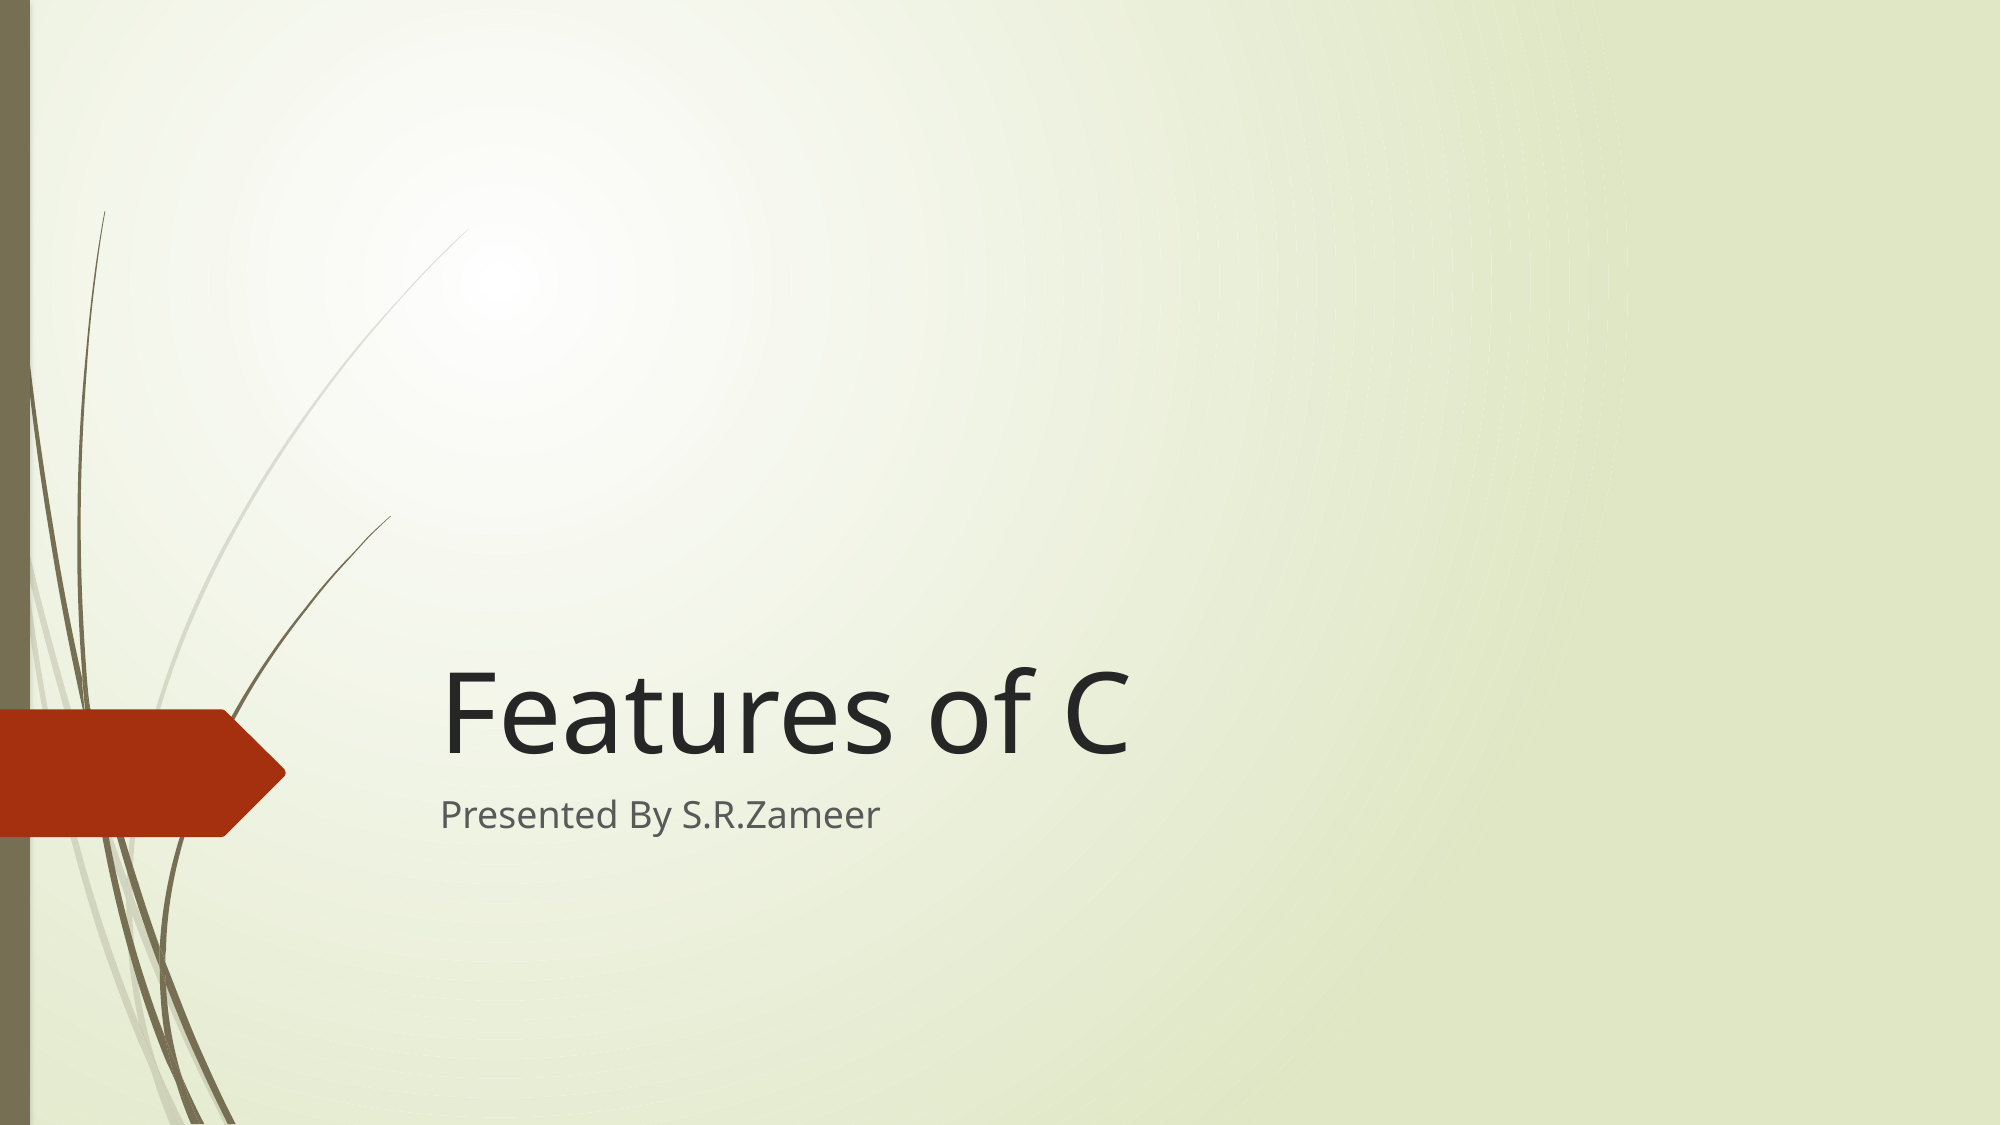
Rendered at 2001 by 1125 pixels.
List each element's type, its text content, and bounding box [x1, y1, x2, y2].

subtitle Presented By S.R.Zameer [424, 783, 1888, 969]
title Features of C [424, 412, 1888, 783]
